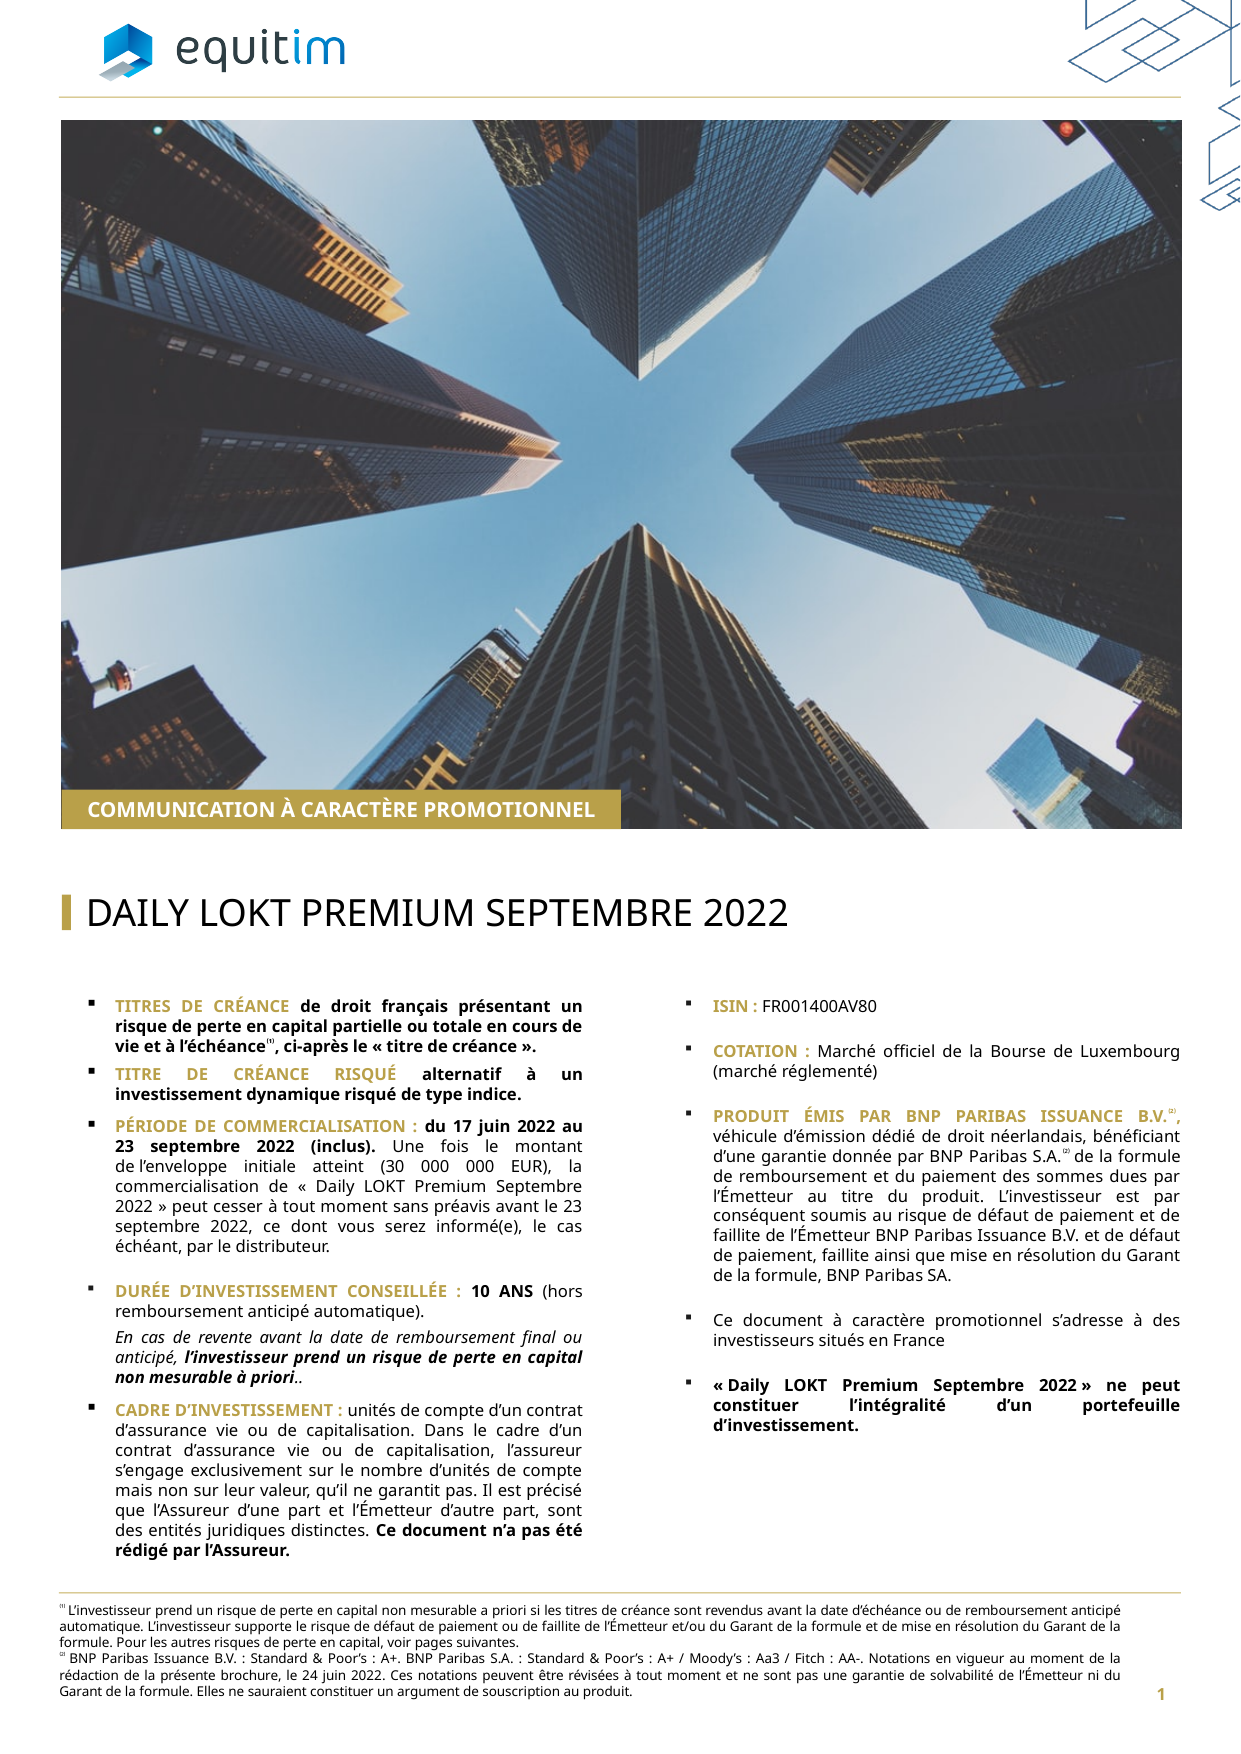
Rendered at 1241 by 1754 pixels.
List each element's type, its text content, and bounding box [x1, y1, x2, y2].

text_box ISIN : FR001400AV80 COTATION : Marché officiel de la Bourse de Luxembourg (marché réglementé) Produit émis par BNP Paribas Issuance B.V.⁽²⁾, véhicule d’émission dédié de droit néerlandais, bénéficiant d’une garantie donnée par BNP Paribas S.A.⁽²⁾ de la formule de remboursement et du paiement des sommes dues par l’Émetteur au titre du produit. L’investisseur est par conséquent soumis au risque de défaut de paiement et de faillite de l’Émetteur BNP Paribas Issuance B.V. et de défaut de paiement, faillite ainsi que mise en résolution du Garant de la formule, BNP Paribas SA. Ce document à caractère promotionnel s’adresse à des investisseurs situés en France « Daily LOKT Premium Septembre 2022 » ne peut constituer l’intégralité d’un portefeuille d’investissement. [684, 995, 1181, 1435]
slide_number 1 [1122, 1664, 1182, 1728]
picture [61, 0, 1241, 829]
text_box DAILY LOKT PREMIUM SEPTEMBRE 2022 [70, 856, 1132, 973]
text_box Titres de créance de droit français présentant un risque de perte en capital partielle ou totale en cours de vie et à l’échéance⁽¹⁾, ci-après le « titre de créance ». Titre de créance risqué alternatif à un investissement dynamique risqué de type indice. Période de commercialisation : du 17 juin 2022 au 23 septembre 2022 (inclus). Une fois le montant de l’enveloppe initiale atteint (30 000 000 EUR), la commercialisation de « Daily LOKT Premium Septembre 2022 » peut cesser à tout moment sans préavis avant le 23 septembre 2022, ce dont vous serez informé(e), le cas échéant, par le distributeur. Durée d’investissement conseillée : 10 ans (hors remboursement anticipé automatique). En cas de revente avant la date de remboursement final ou anticipé, l’investisseur prend un risque de perte en capital non mesurable à priori.. Cadre d’investissement : unités de compte d’un contrat d’assurance vie ou de capitalisation. Dans le cadre d’un contrat d’assurance vie ou de capitalisation, l’assureur s’engage exclusivement sur le nombre d’unités de compte mais non sur leur valeur, qu’il ne garantit pas. Il est précisé que l’Assureur d’une part et l’Émetteur d’autre part, sont des entités juridiques distinctes. Ce document n’a pas été rédigé par l’Assureur. [87, 995, 584, 1560]
text_box [61, 894, 71, 931]
text_box ⁽¹⁾ L’investisseur prend un risque de perte en capital non mesurable a priori si les titres de créance sont revendus avant la date d’échéance ou de remboursement anticipé automatique. L’investisseur supporte le risque de défaut de paiement ou de faillite de l’Émetteur et/ou du Garant de la formule et de mise en résolution du Garant de la formule. Pour les autres risques de perte en capital, voir pages suivantes. ⁽²⁾ BNP Paribas Issuance B.V. : Standard & Poor’s : A+. BNP Paribas S.A. : Standard & Poor’s : A+ / Moody’s : Aa3 / Fitch : AA-. Notations en vigueur au moment de la rédaction de la présente brochure, le 24 juin 2022. Ces notations peuvent être révisées à tout moment et ne sont pas une garantie de solvabilité de l’Émetteur ni du Garant de la formule. Elles ne sauraient constituer un argument de souscription au produit. [59, 1601, 1123, 1700]
picture [77, 3, 367, 97]
